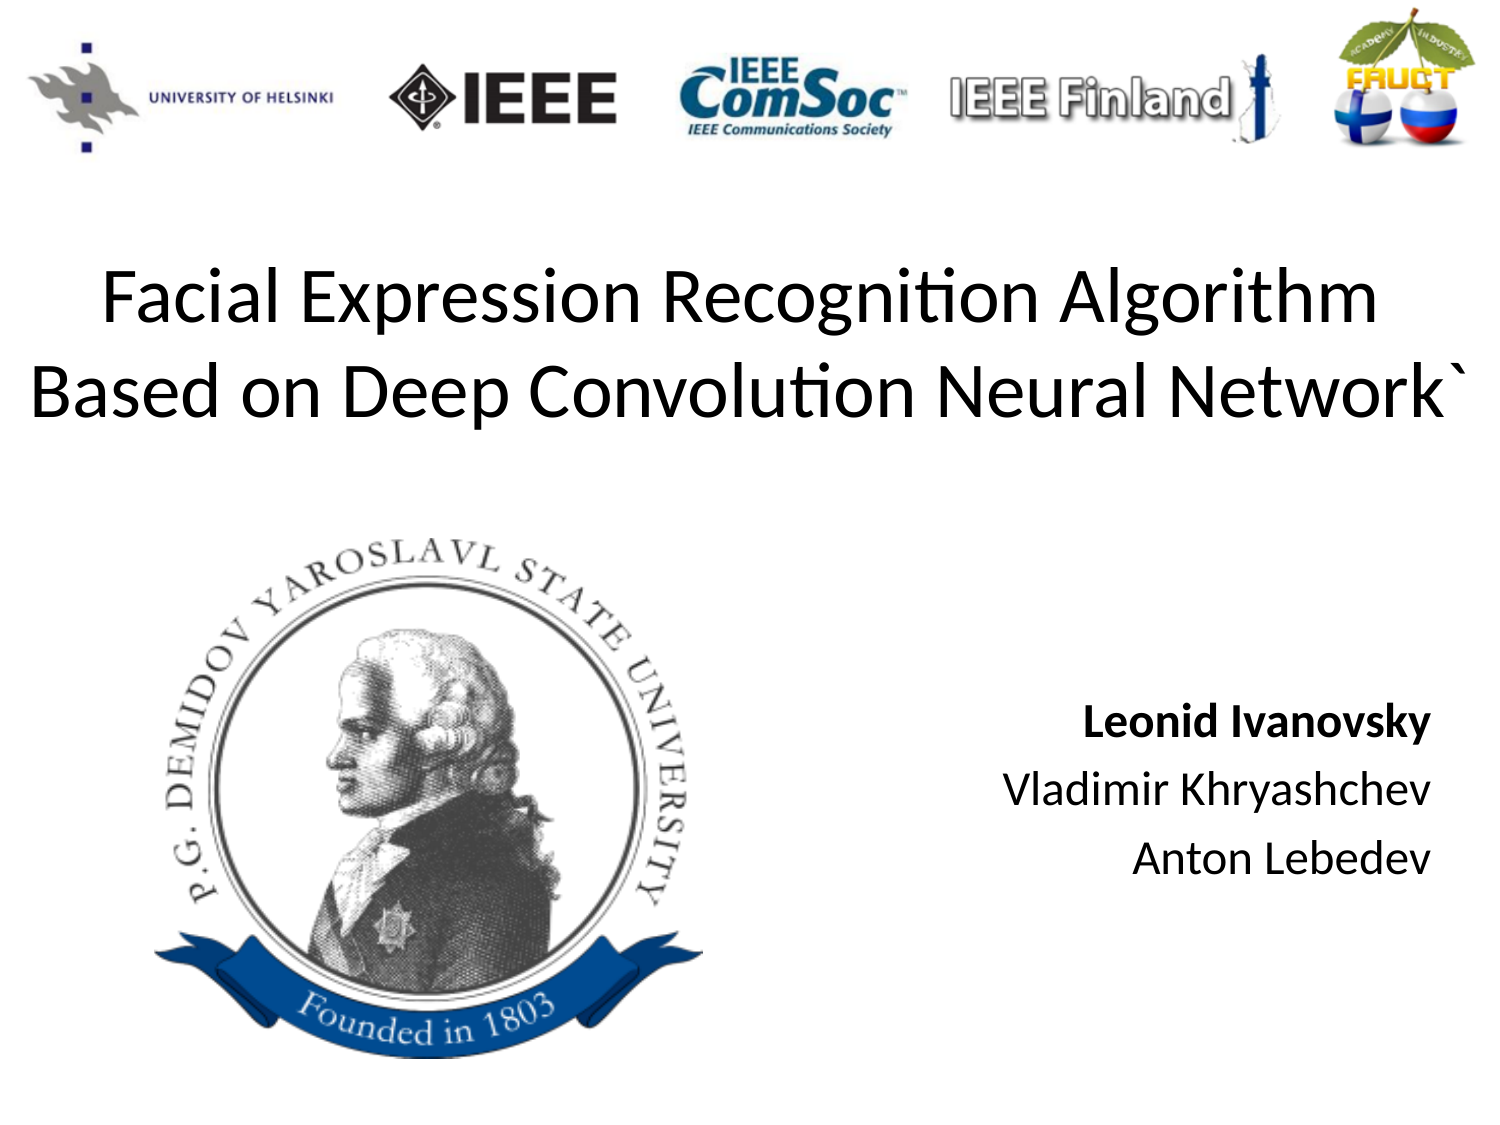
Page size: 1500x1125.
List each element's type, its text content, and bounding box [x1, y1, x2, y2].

picture [153, 538, 703, 1059]
picture [0, 0, 1500, 175]
subtitle Leonid Ivanovsky Vladimir Khryashchev Anton Lebedev [938, 680, 1447, 894]
title Facial Expression Recognition Algorithm Based on Deep Convolution Neural Network` [0, 181, 1500, 504]
